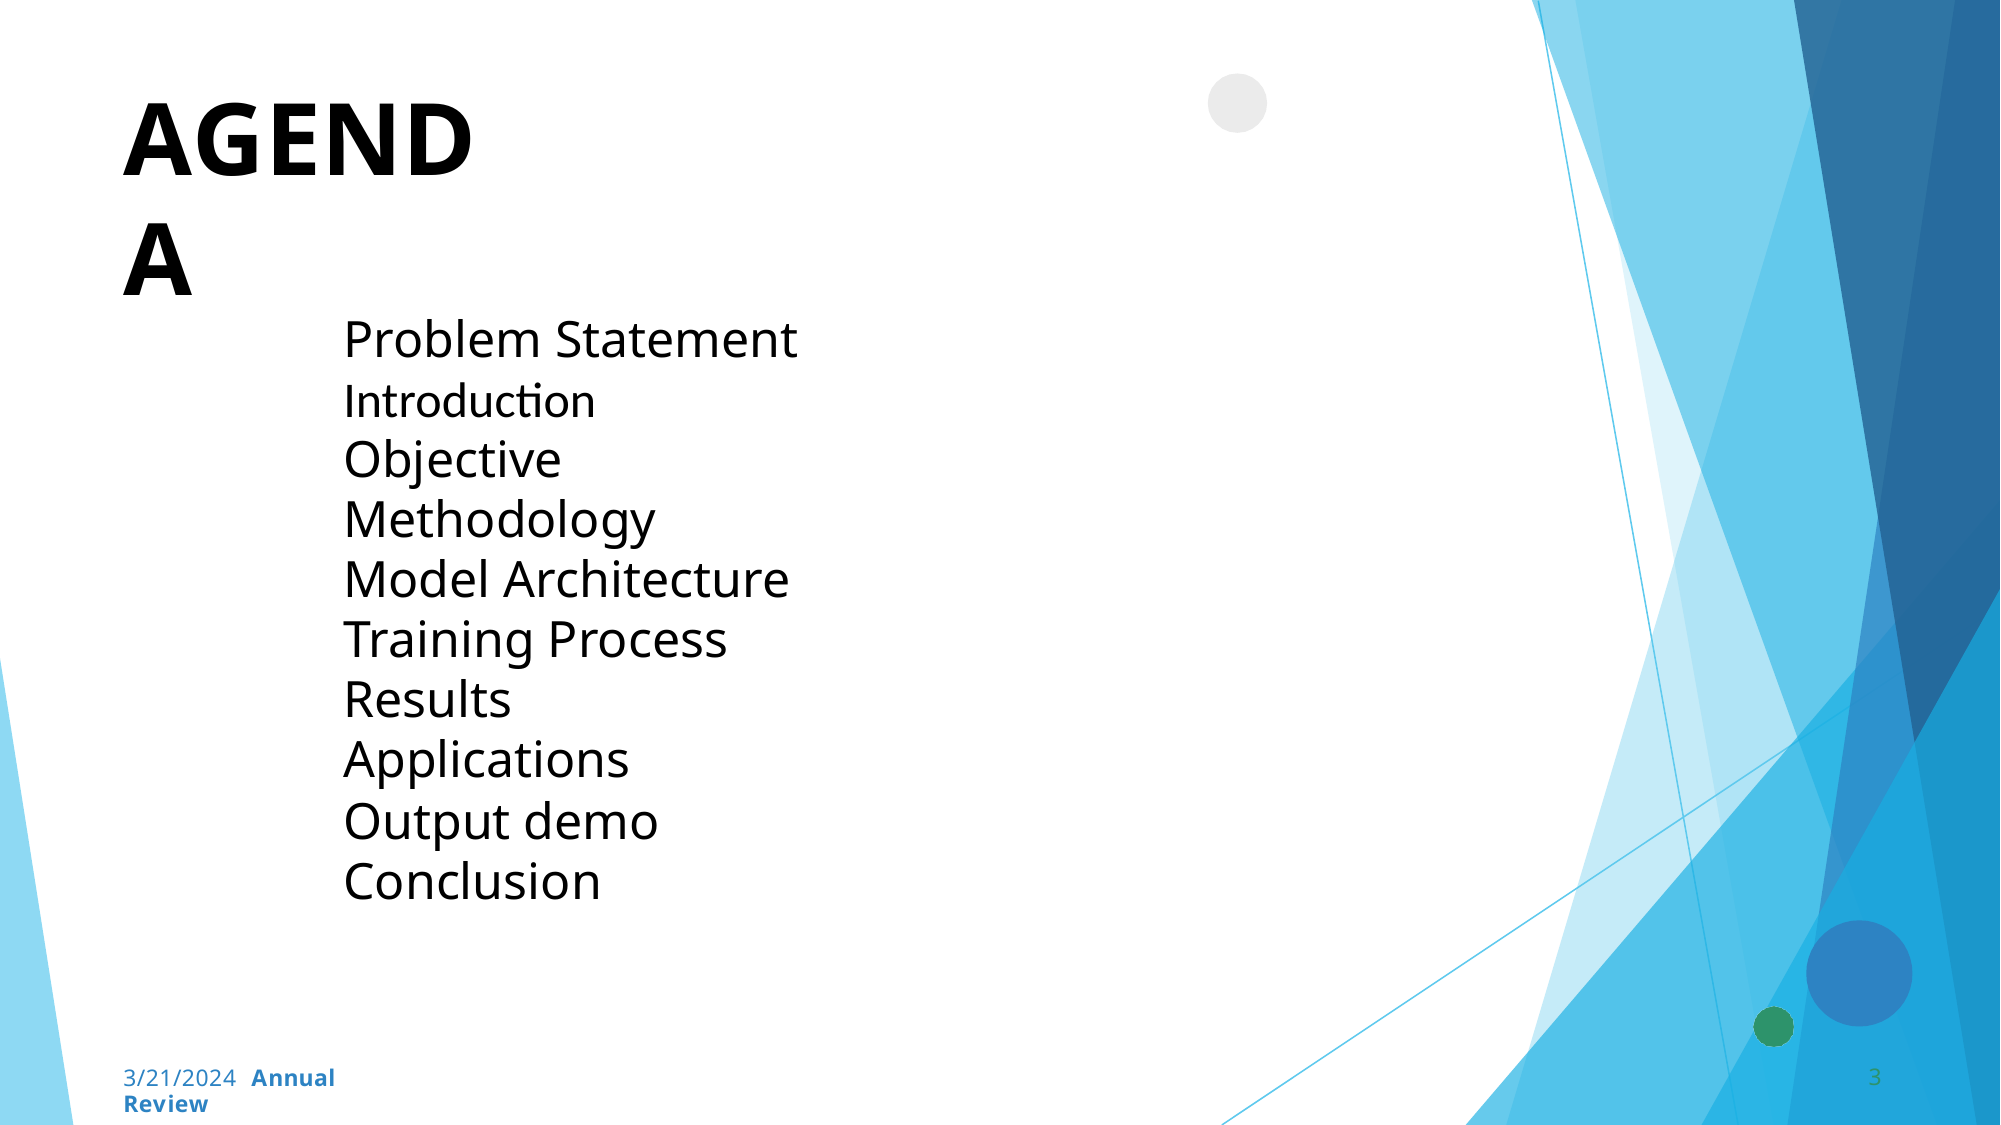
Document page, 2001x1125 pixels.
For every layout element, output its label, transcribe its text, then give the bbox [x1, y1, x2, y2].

picture [1752, 1005, 1794, 1048]
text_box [1220, 0, 2000, 1125]
text_box [1207, 84, 1215, 123]
title AGENDA [121, 73, 508, 316]
text_box [0, 658, 74, 1125]
text_box Problem Statement Introduction Objective Methodology Model Architecture Training Process Results Applications Output demo Conclusion [326, 299, 1215, 978]
text_box 3/21/2024 Annual Review [123, 1063, 415, 1118]
